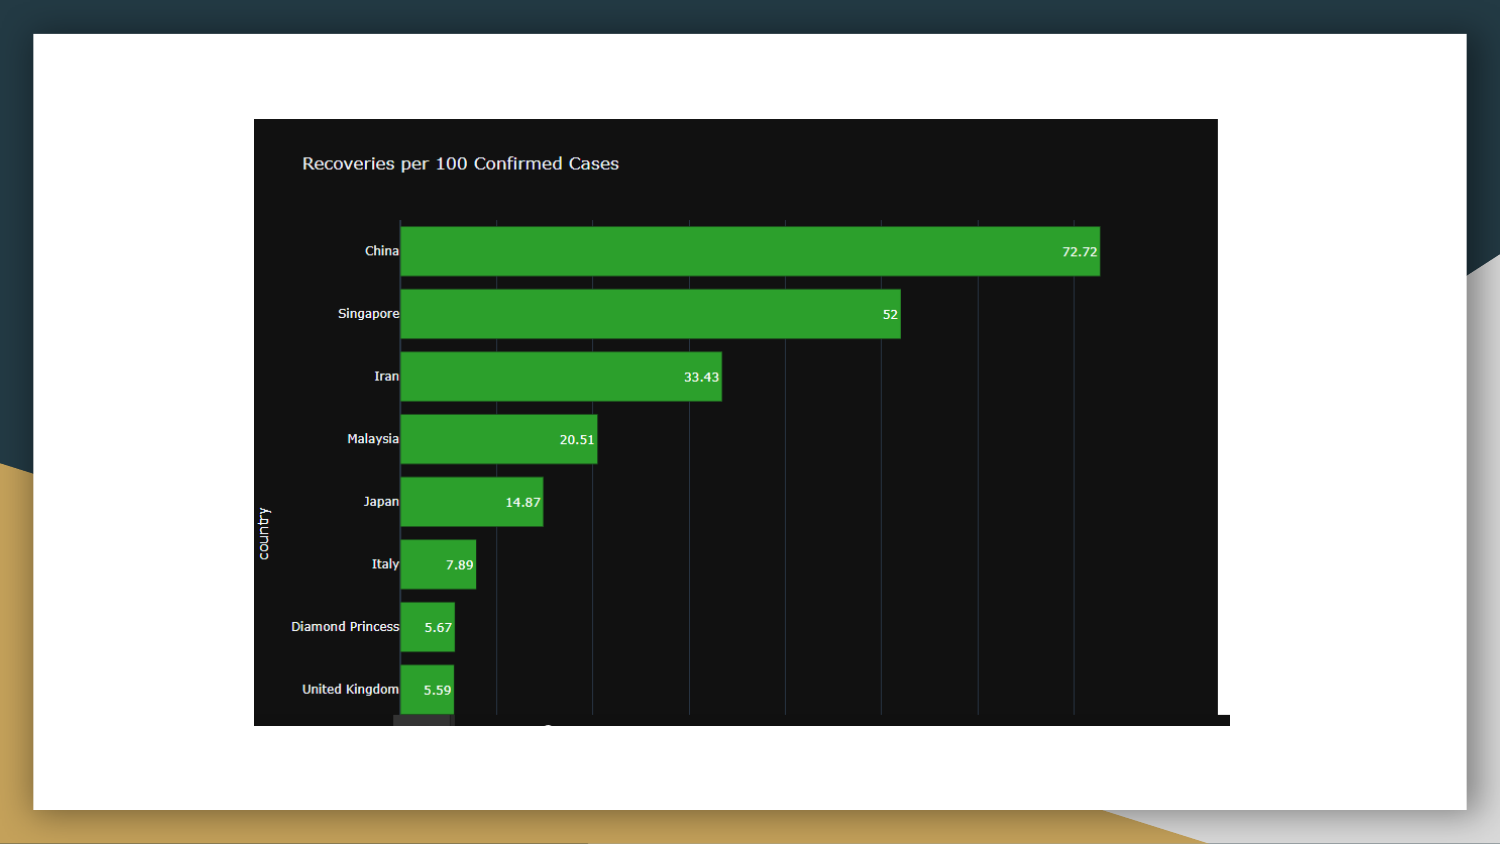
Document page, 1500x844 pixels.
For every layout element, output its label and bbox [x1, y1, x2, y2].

picture [254, 117, 1230, 727]
